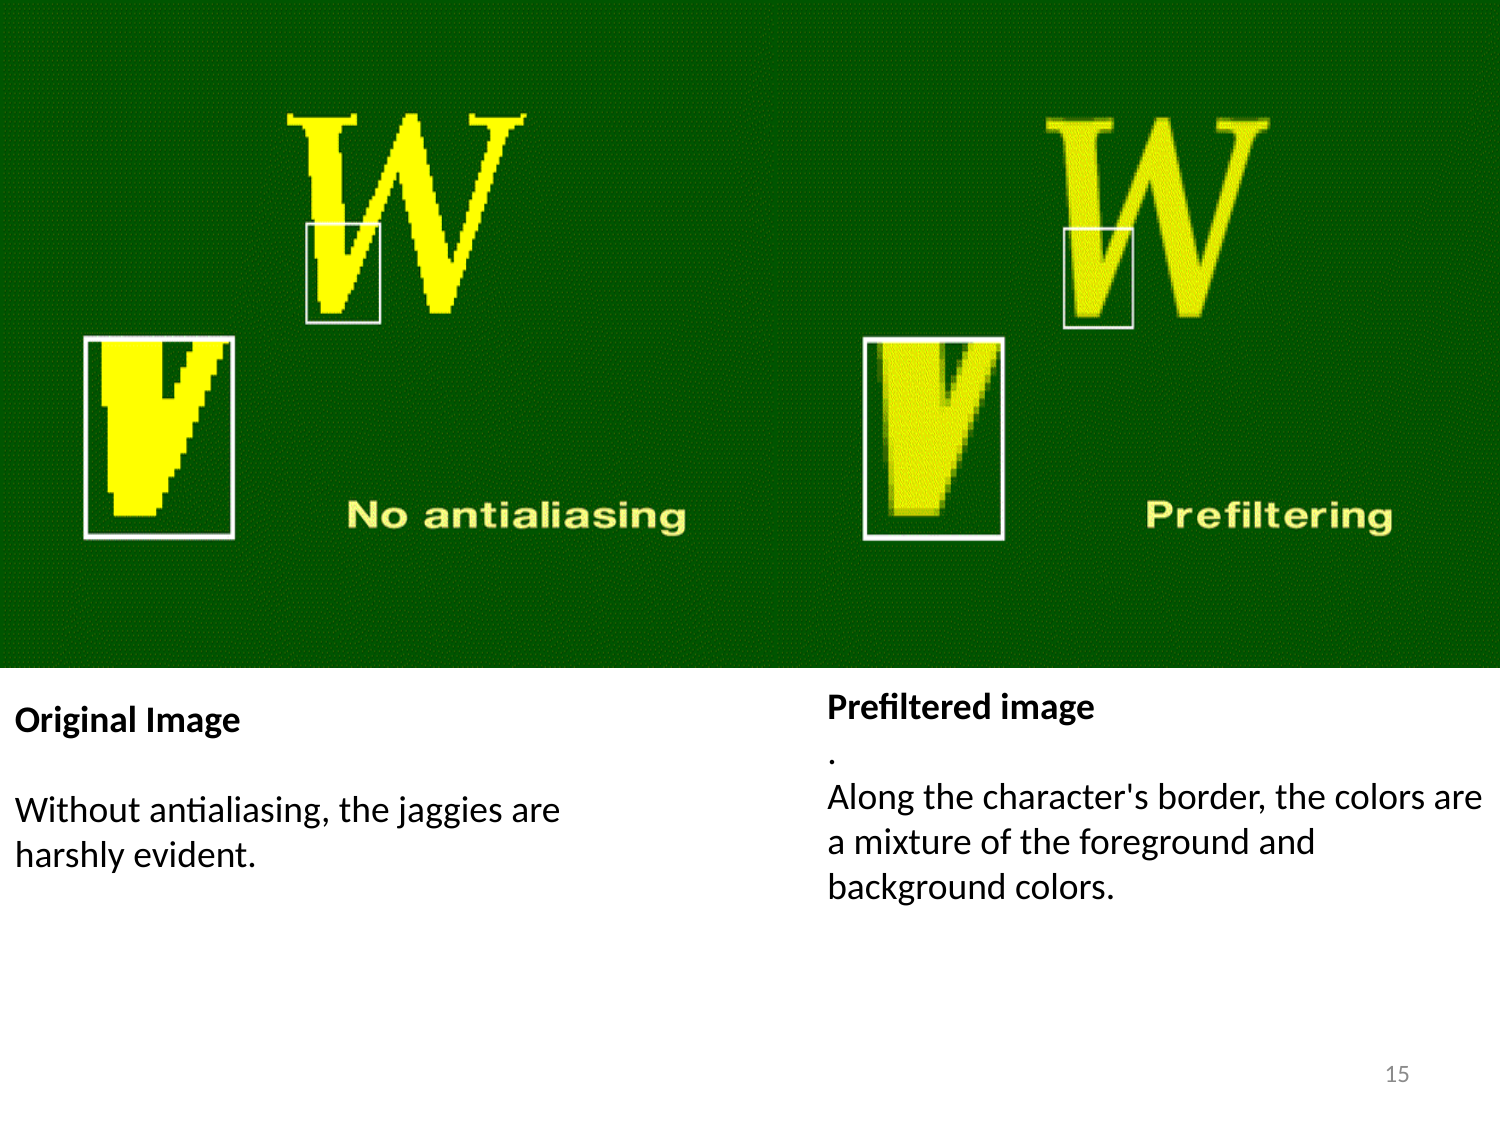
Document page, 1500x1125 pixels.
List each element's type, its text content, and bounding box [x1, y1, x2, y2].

text_box Original Image Without antialiasing, the jaggies are harshly evident. [0, 687, 638, 973]
picture [0, 0, 1500, 668]
text_box Prefiltered image . Along the character's border, the colors are a mixture of the foreground and background colors. [812, 675, 1500, 1050]
text_box [1074, 1042, 1425, 1103]
